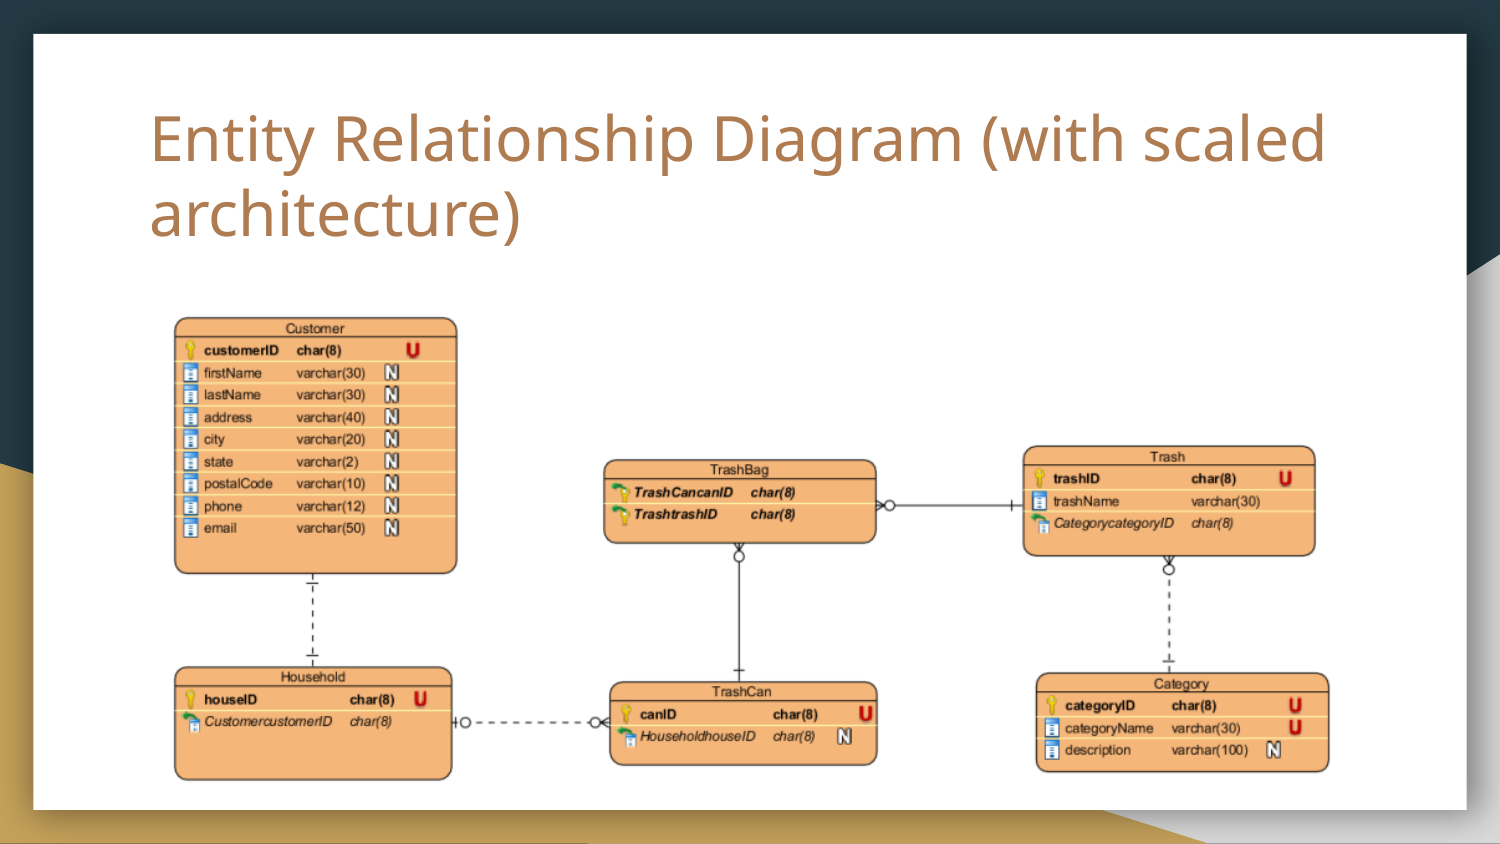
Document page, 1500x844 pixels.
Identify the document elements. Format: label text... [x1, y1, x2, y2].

title Entity Relationship Diagram (with scaled architecture) [134, 83, 1366, 241]
picture [152, 291, 1348, 806]
